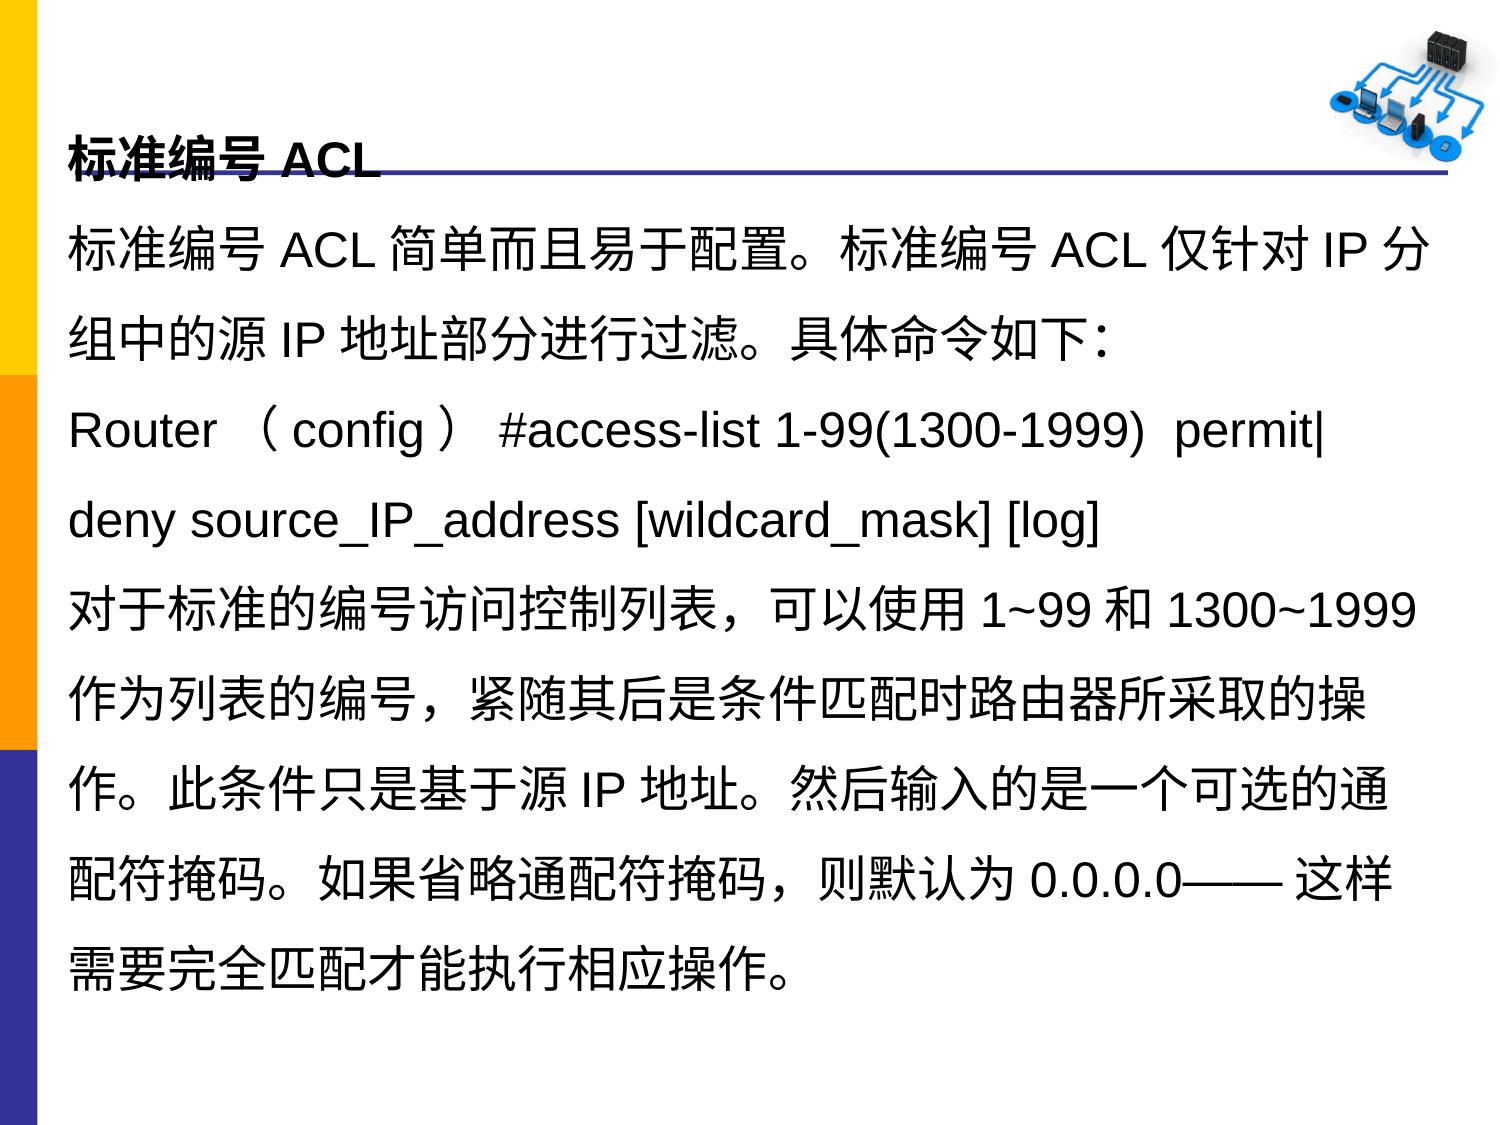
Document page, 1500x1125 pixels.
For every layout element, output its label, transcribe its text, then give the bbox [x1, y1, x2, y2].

picture [1327, 30, 1499, 165]
text_box 标准编号ACL 标准编号ACL简单而且易于配置。标准编号ACL仅针对IP分组中的源IP地址部分进行过滤。具体命令如下： Router（config）#access-list 1-99(1300-1999) permit|deny source_IP_address [wildcard_mask] [log] 对于标准的编号访问控制列表，可以使用1~99和1300~1999作为列表的编号，紧随其后是条件匹配时路由器所采取的操作。此条件只是基于源IP地址。然后输入的是一个可选的通配符掩码。如果省略通配符掩码，则默认为0.0.0.0——这样需要完全匹配才能执行相应操作。 [53, 89, 1447, 1005]
